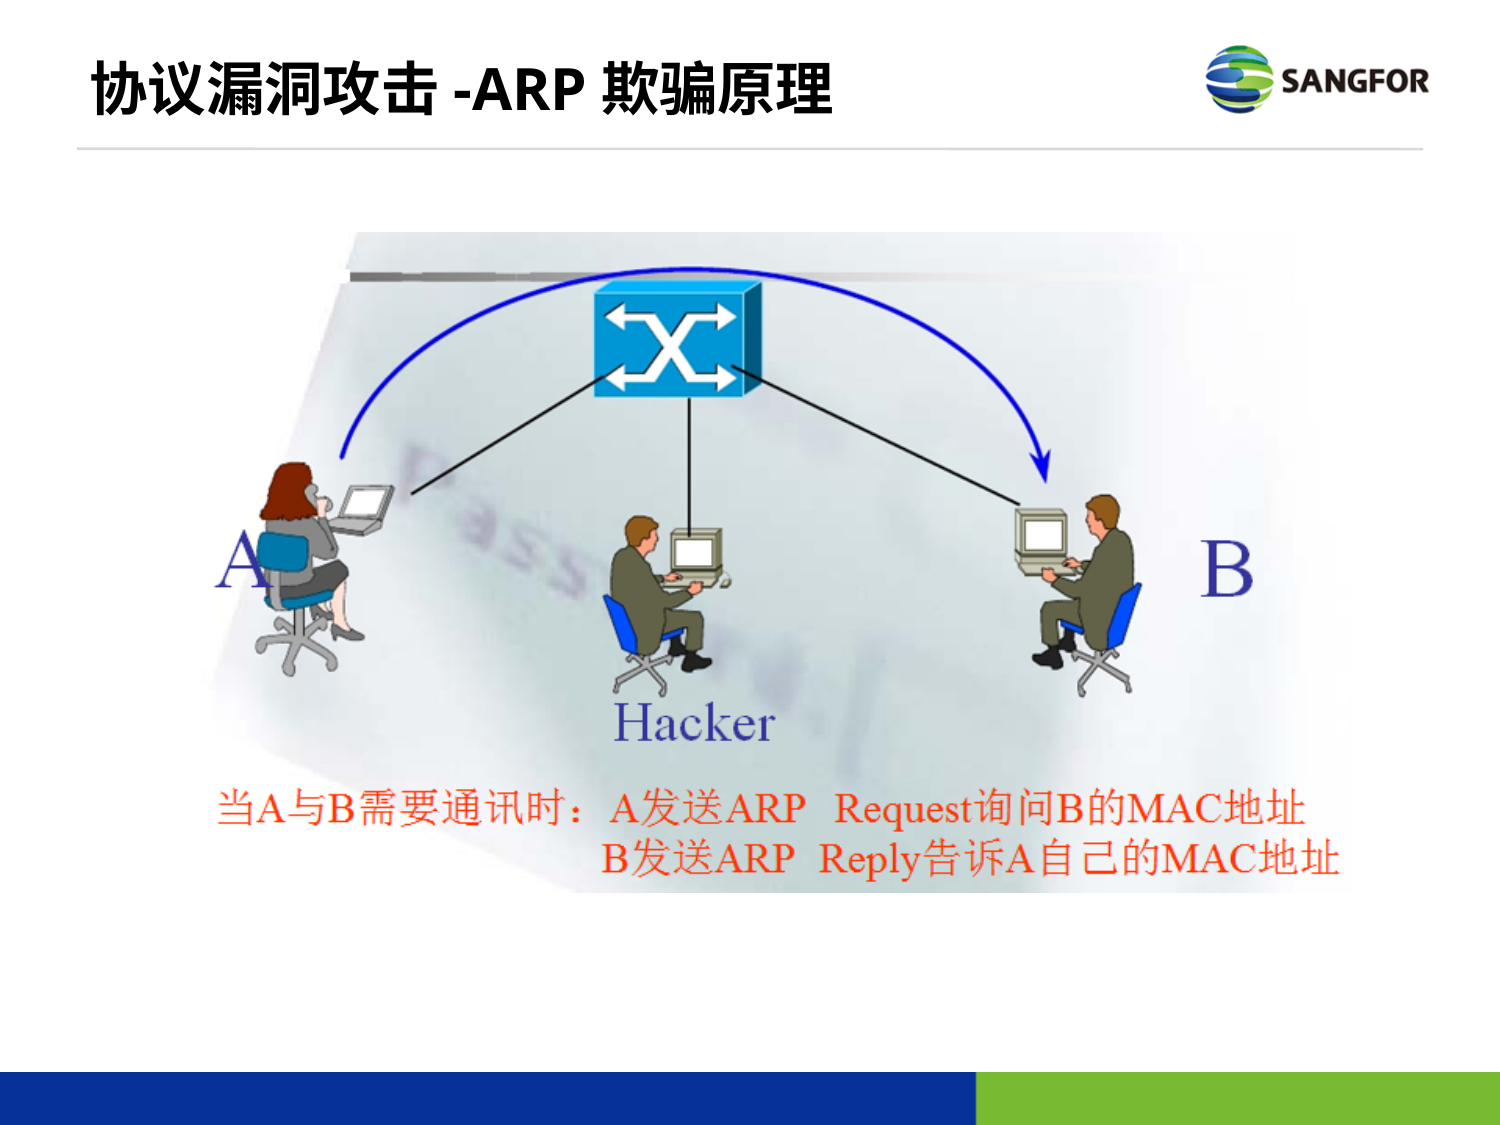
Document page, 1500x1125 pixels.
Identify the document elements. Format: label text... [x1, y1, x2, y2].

picture [0, 1070, 1500, 1125]
picture [147, 232, 1353, 893]
picture [1198, 42, 1437, 118]
title 协议漏洞攻击-ARP欺骗原理 [75, 45, 1425, 161]
